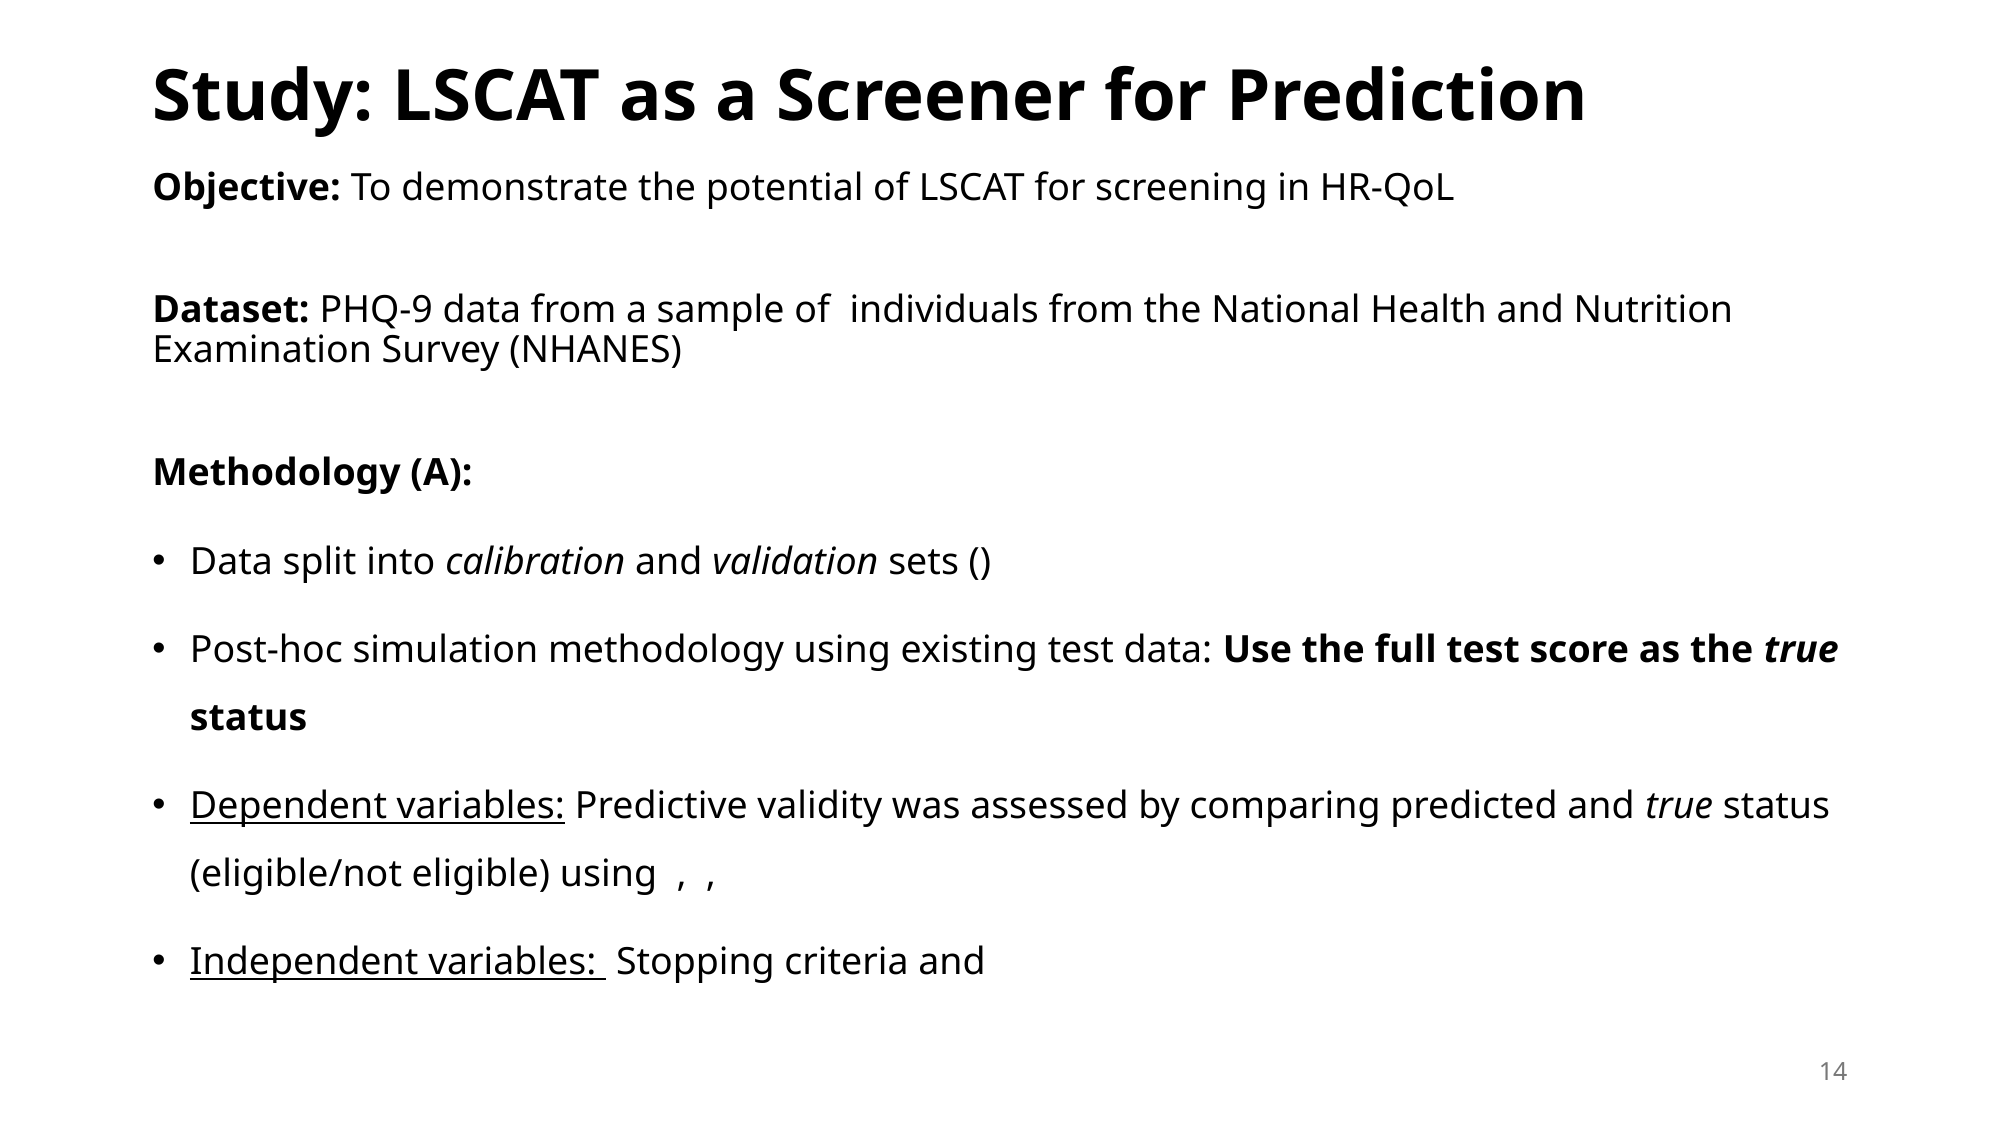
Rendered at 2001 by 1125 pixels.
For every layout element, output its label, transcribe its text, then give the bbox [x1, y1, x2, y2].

slide_number 14 [1412, 1042, 1863, 1103]
title Study: LSCAT as a Screener for Prediction [137, 31, 1863, 249]
